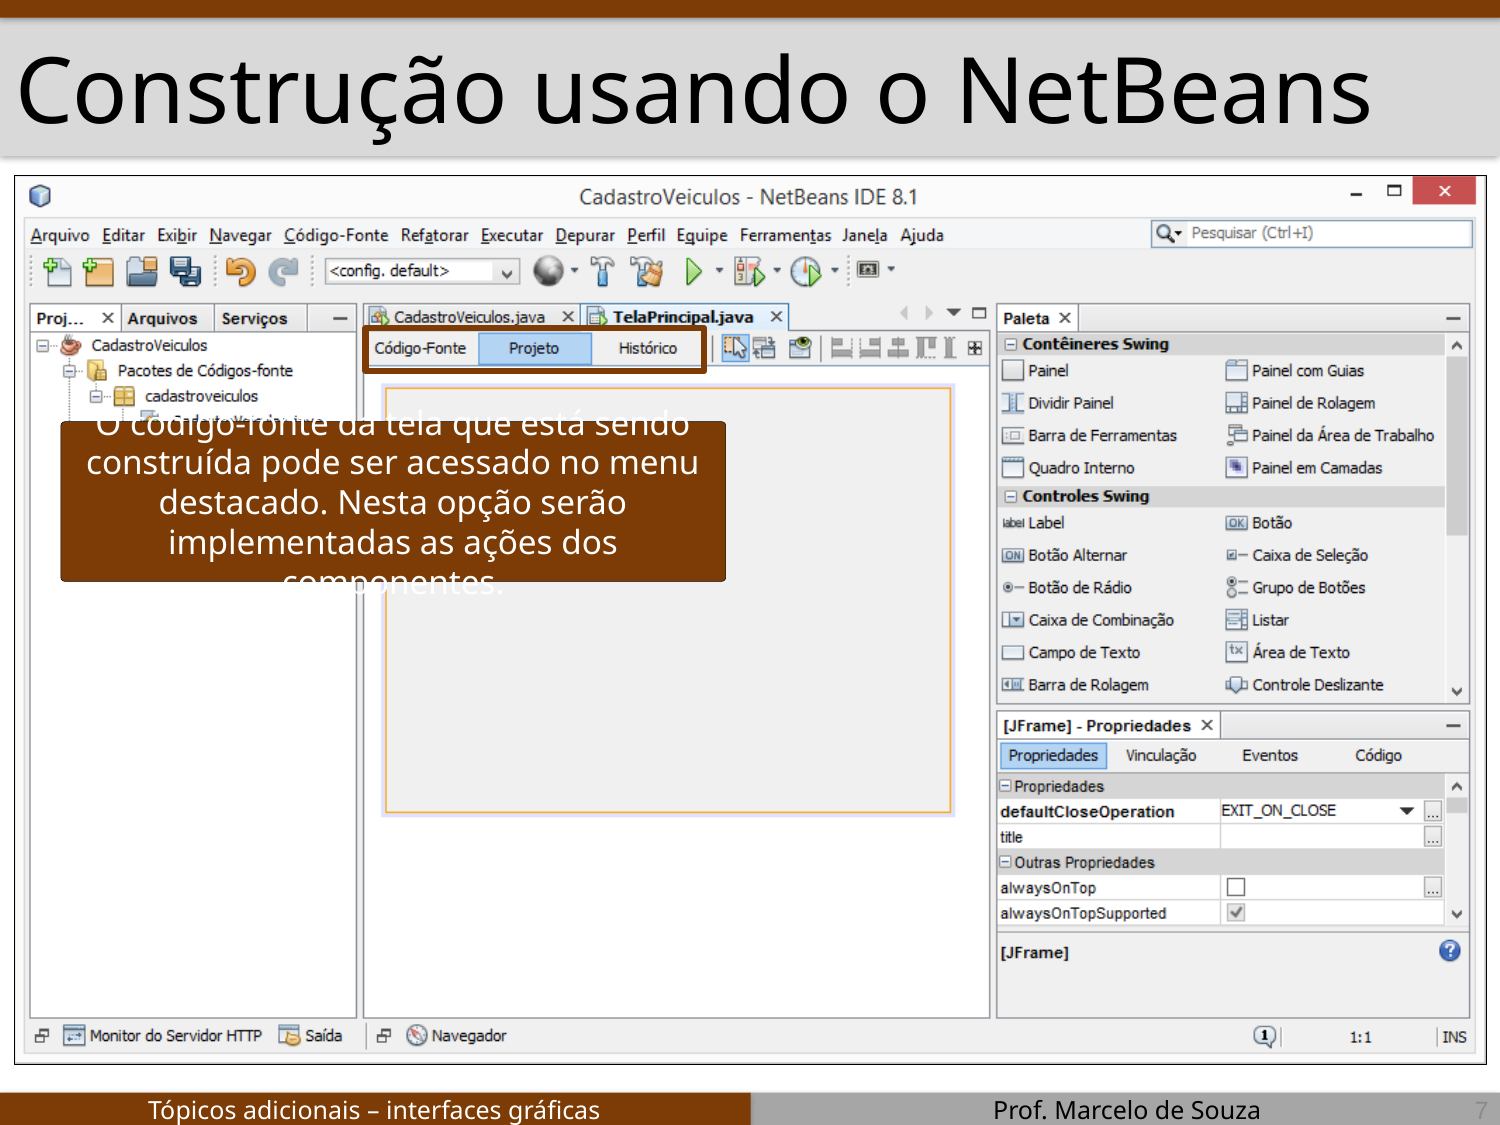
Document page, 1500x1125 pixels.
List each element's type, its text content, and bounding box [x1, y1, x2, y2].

title Construção usando o NetBeans [0, 18, 1500, 156]
picture [13, 175, 1487, 1064]
slide_number 7 [1153, 1084, 1500, 1125]
